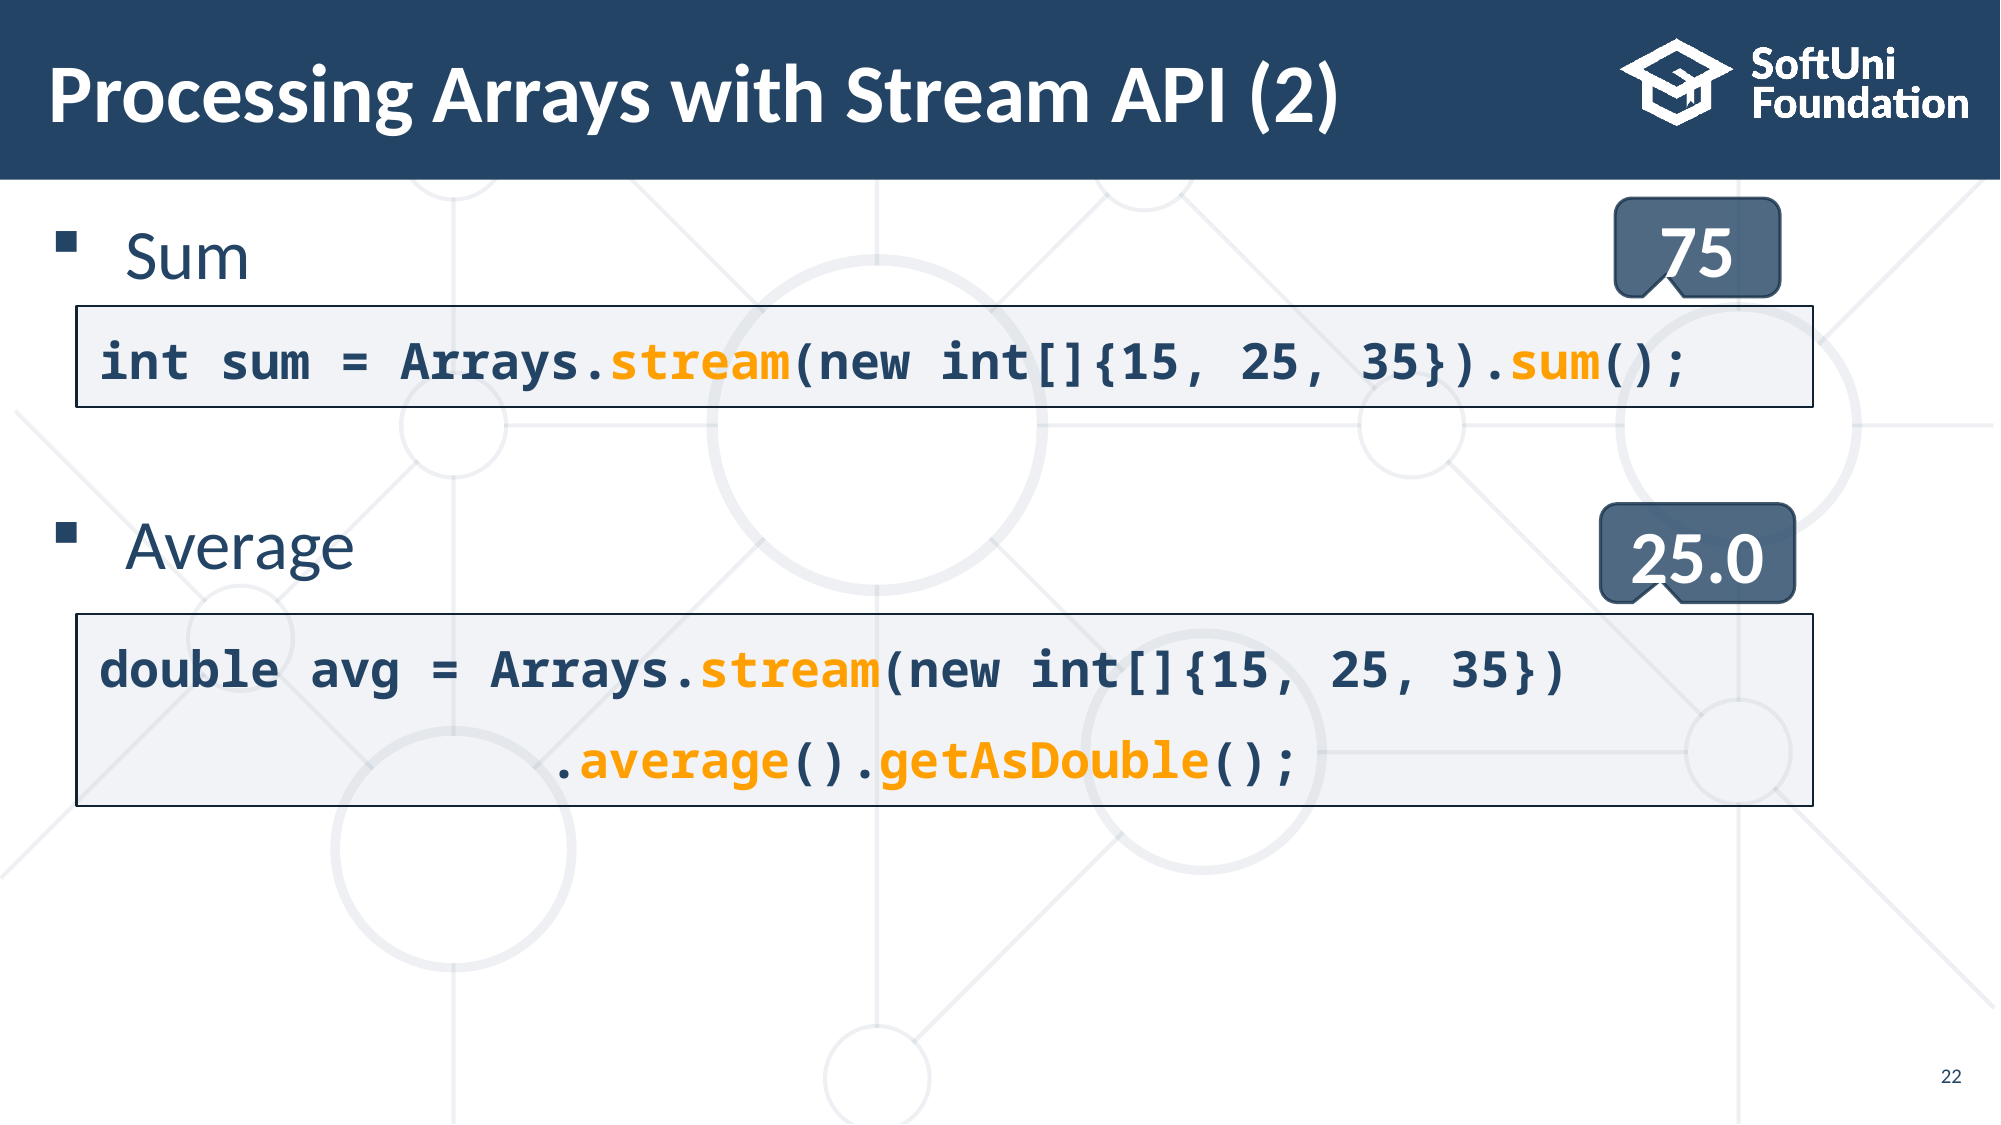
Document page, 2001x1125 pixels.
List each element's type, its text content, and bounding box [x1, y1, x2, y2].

slide_number 22 [1897, 1049, 1968, 1101]
text_box 25.0 [1598, 501, 1797, 605]
text_box int sum = Arrays.stream(new int[]{15, 25, 35}).sum(); [76, 305, 1813, 407]
picture [1619, 38, 1968, 126]
title Processing Arrays with Stream API (2) [31, 16, 1591, 162]
text_box 75 [1613, 195, 1783, 299]
list Sum Average [32, 198, 1971, 1052]
text_box double avg = Arrays.stream(new int[]{15, 25, 35}) .average().getAsDouble(); [76, 613, 1813, 807]
